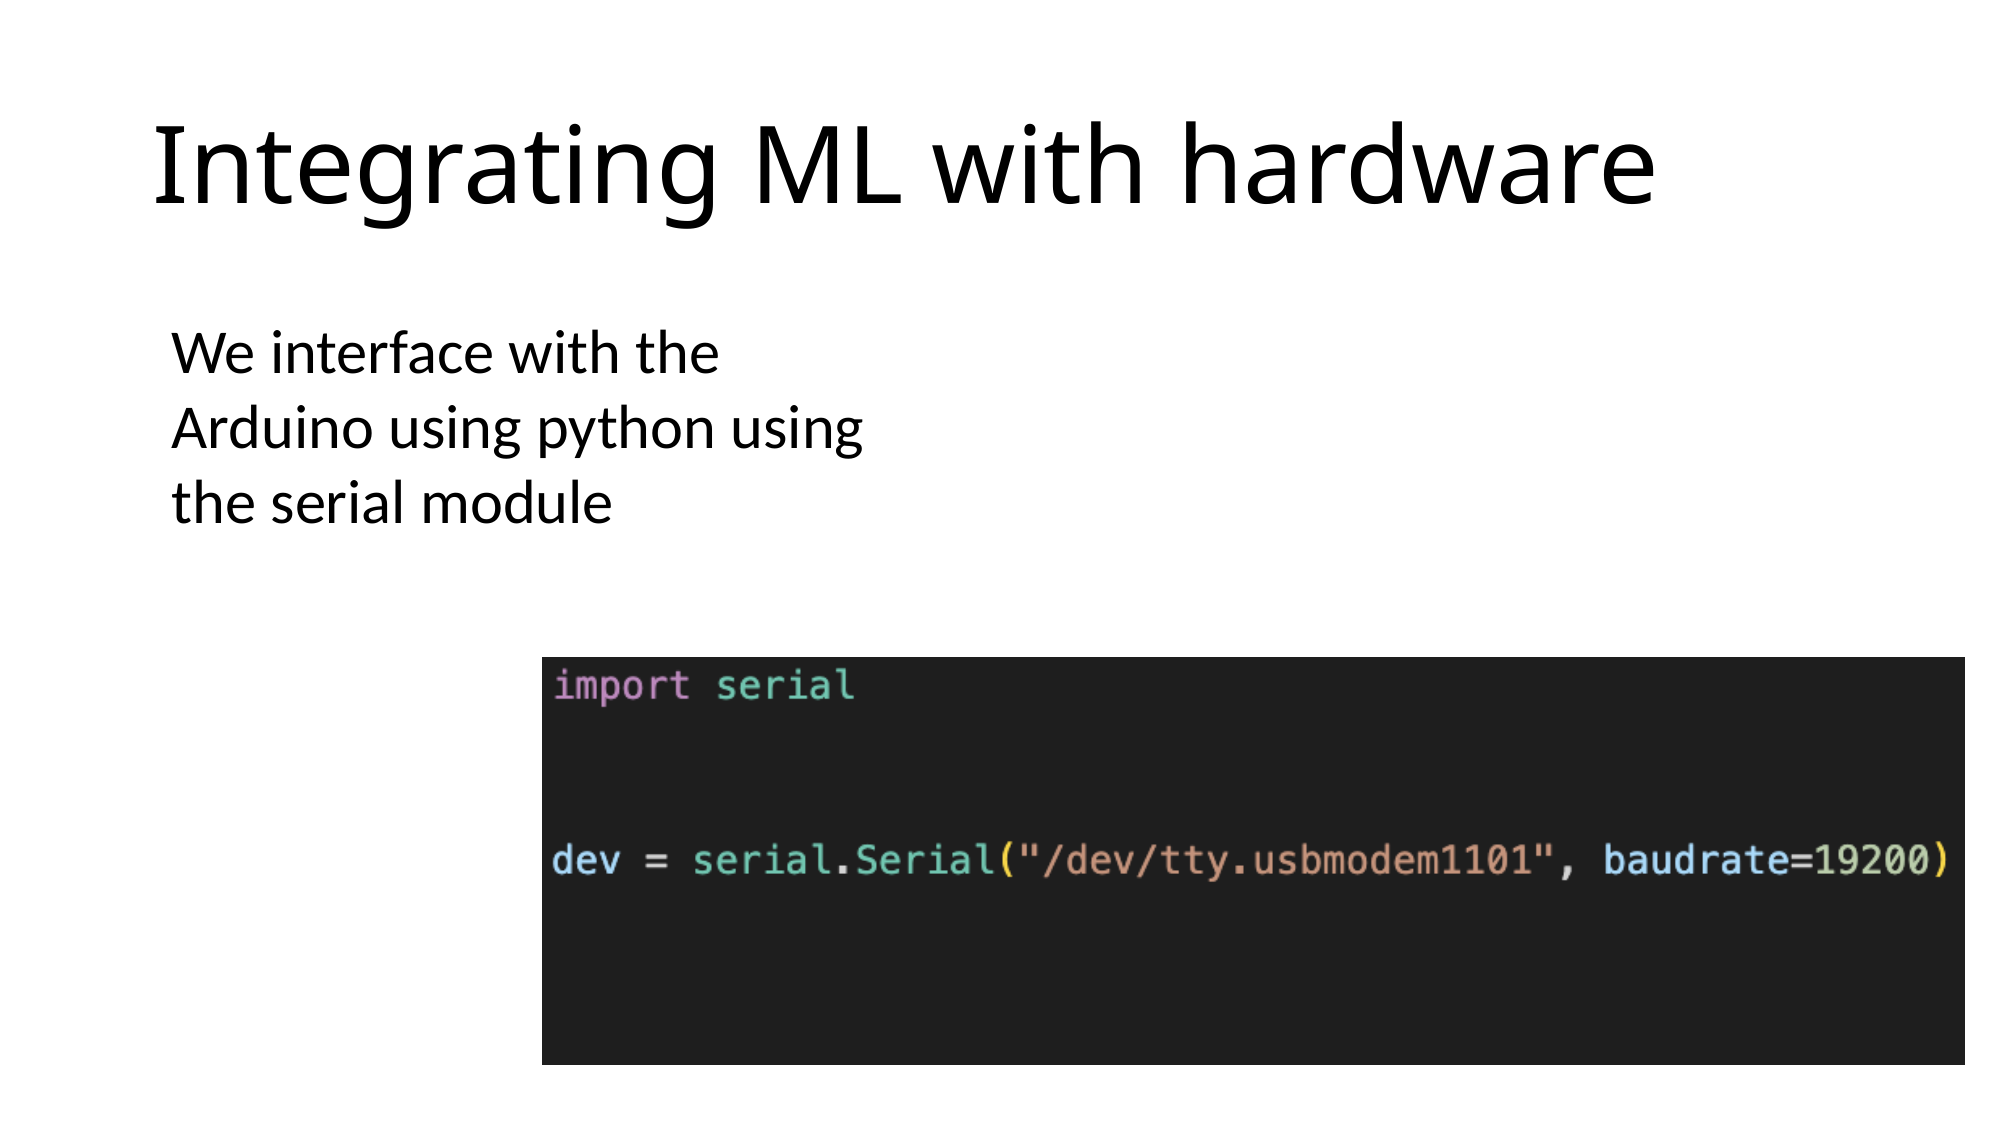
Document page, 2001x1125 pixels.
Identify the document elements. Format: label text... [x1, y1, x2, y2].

picture [542, 657, 1965, 1066]
text_box We interface with the Arduino using python using the serial module [156, 303, 953, 543]
title Integrating ML with hardware [137, 59, 1863, 278]
